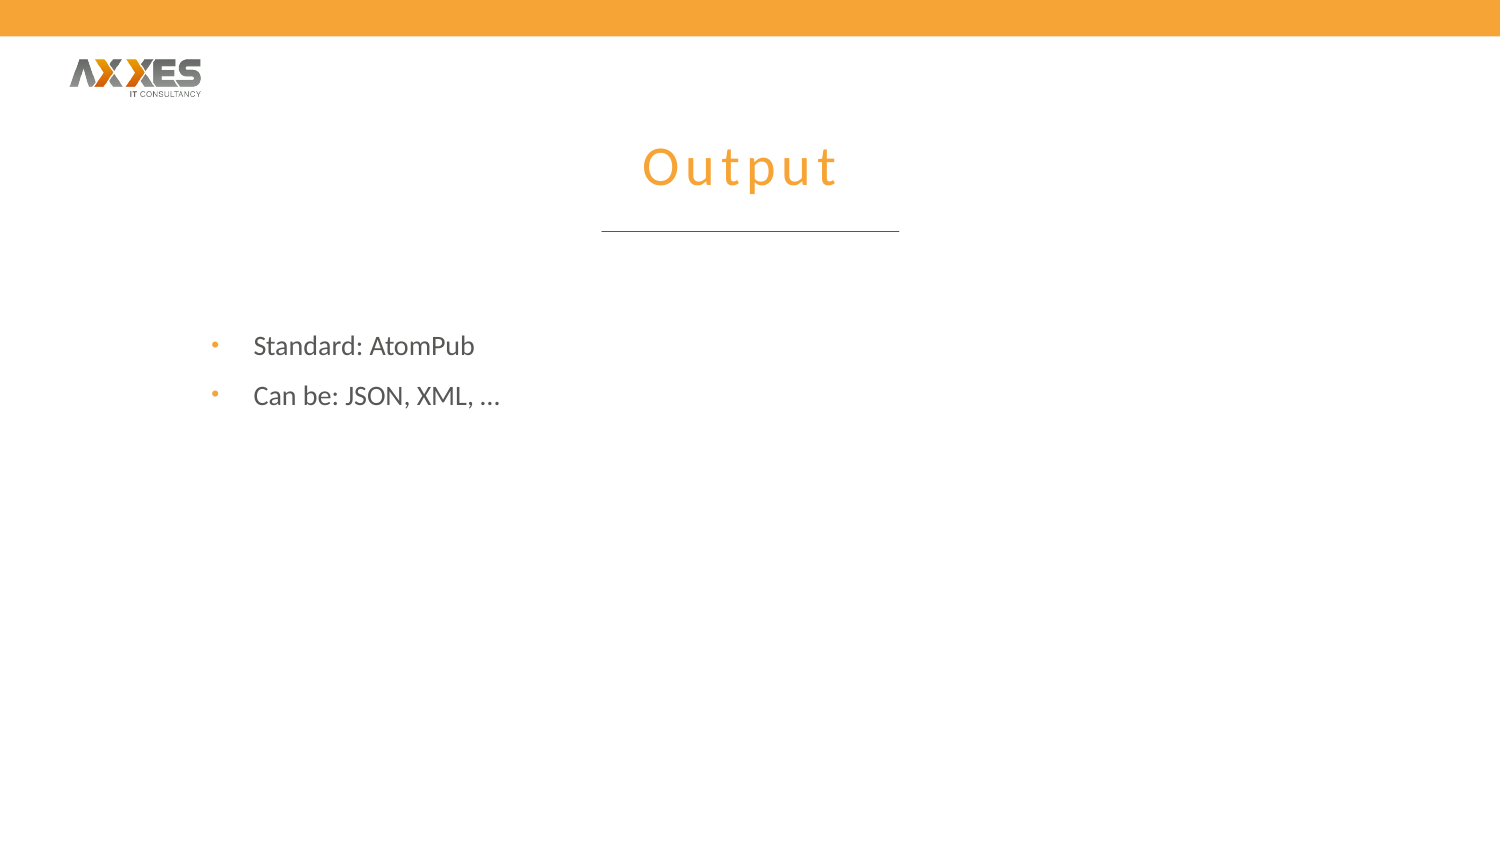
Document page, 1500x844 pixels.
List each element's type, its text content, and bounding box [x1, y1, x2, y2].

picture [69, 59, 201, 97]
list Standard: AtomPub Can be: JSON, XML, … [196, 320, 1283, 741]
title Output [200, 119, 1279, 207]
